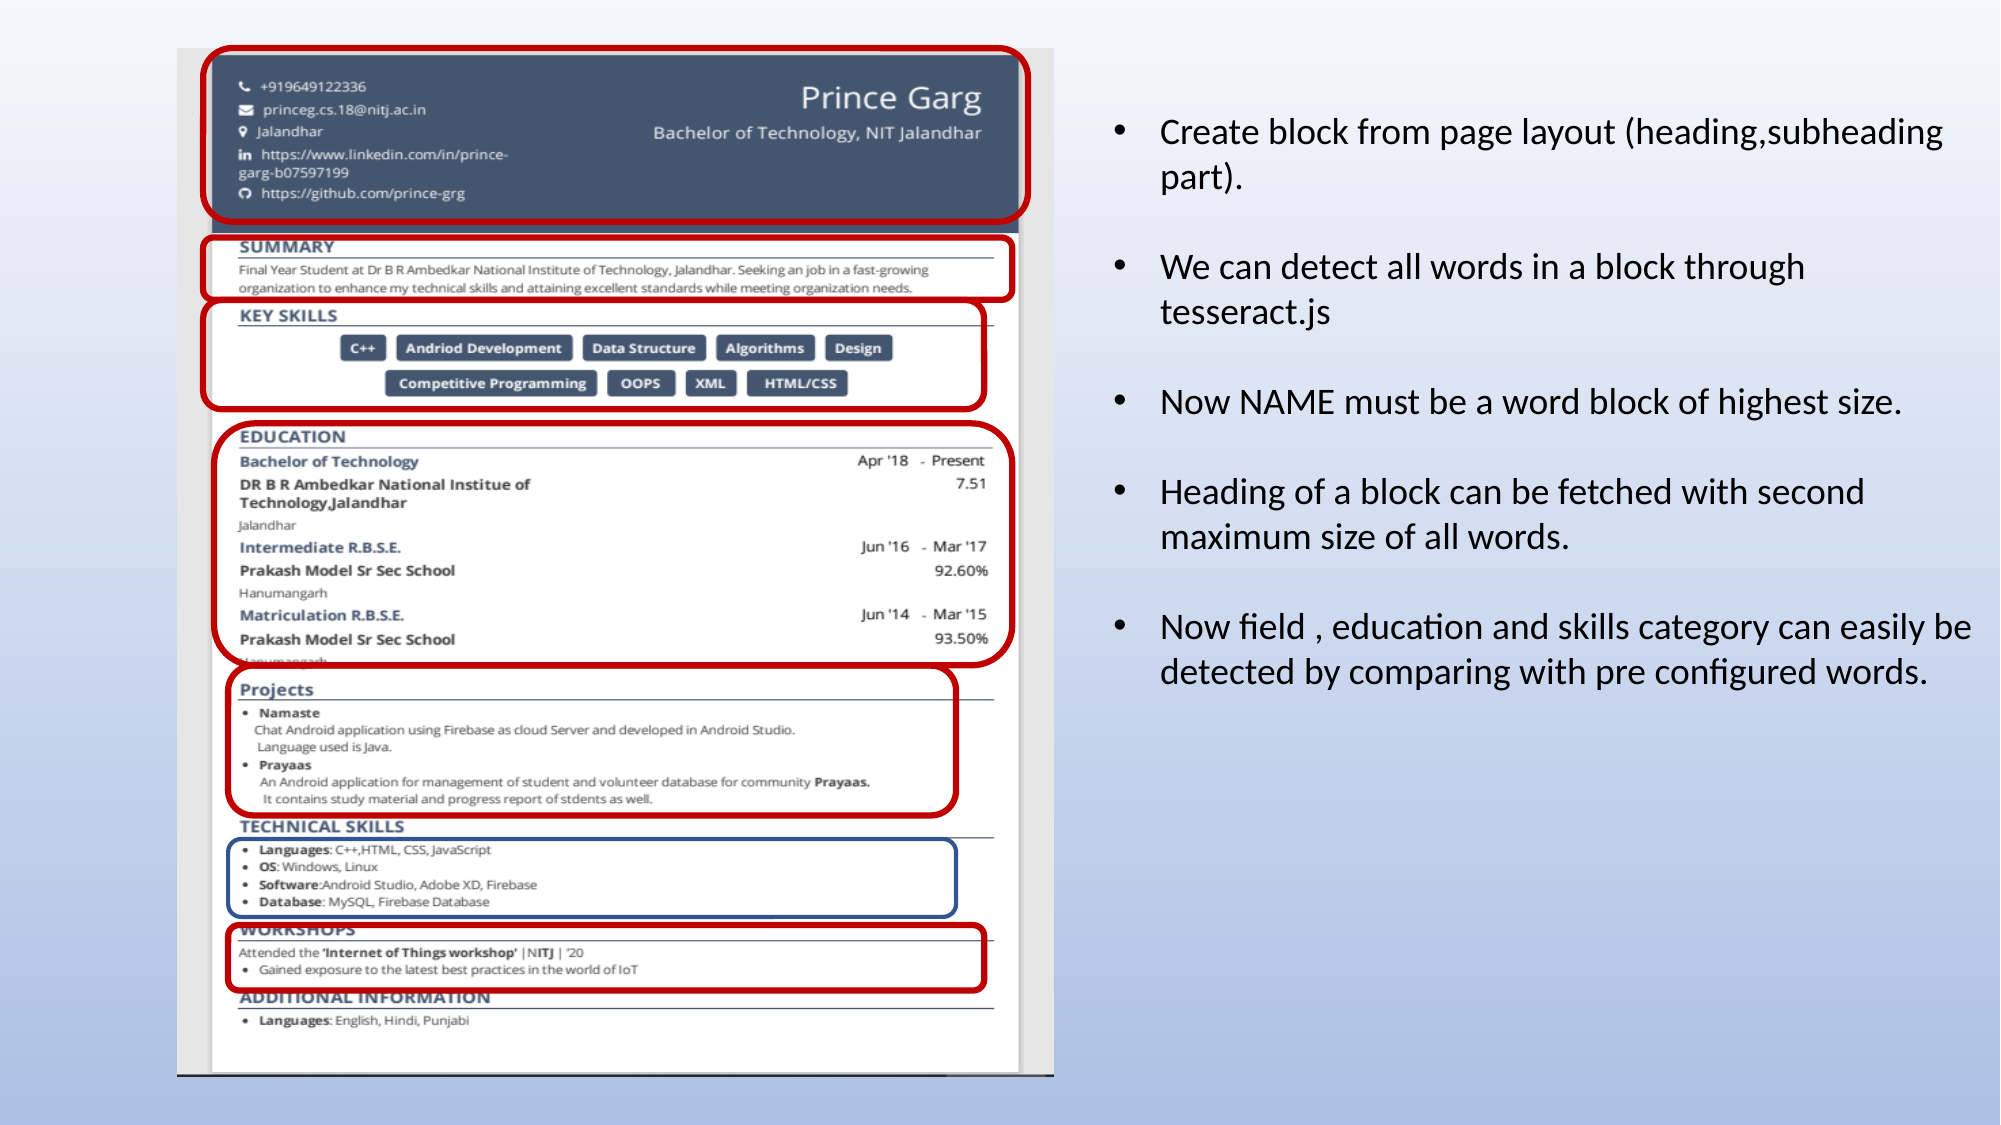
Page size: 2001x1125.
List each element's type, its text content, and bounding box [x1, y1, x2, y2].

text_box Create block from page layout (heading,subheading part). We can detect all words in a block through tesseract.js Now NAME must be a word block of highest size. Heading of a block can be fetched with second maximum size of all words. Now field , education and skills category can easily be detected by comparing with pre configured words. [1098, 99, 2000, 790]
picture [176, 47, 1055, 1077]
